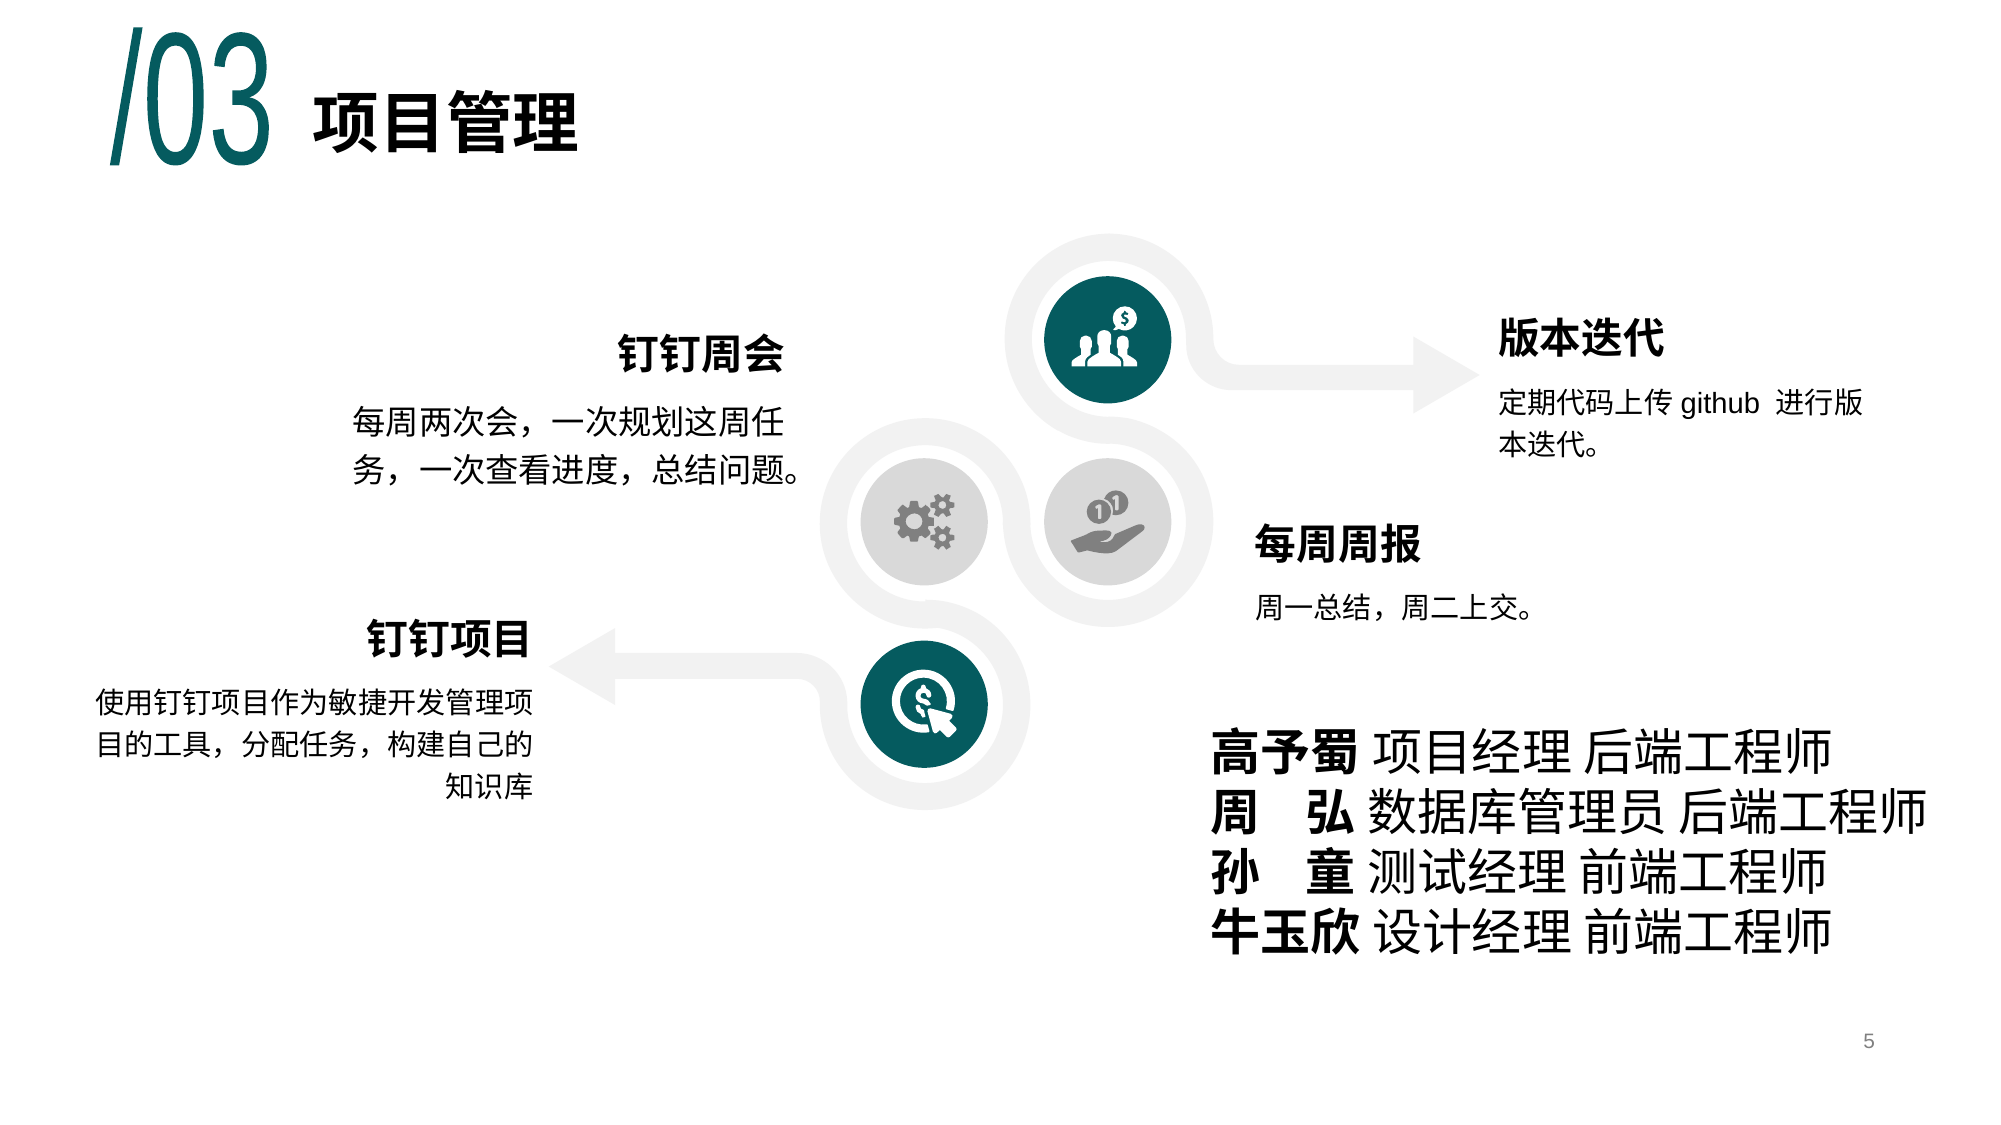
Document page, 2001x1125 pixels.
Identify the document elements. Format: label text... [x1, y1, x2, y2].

text_box 高予蜀 项目经理 后端工程师 周 弘 数据库管理员 后端工程师 孙 童 测试经理 前端工程师 牛玉欣 设计经理 前端工程师 [1196, 712, 1944, 968]
slide_number 5 [1412, 1023, 1890, 1058]
text_box 项目管理 [297, 23, 1187, 170]
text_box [75, 233, 1890, 811]
